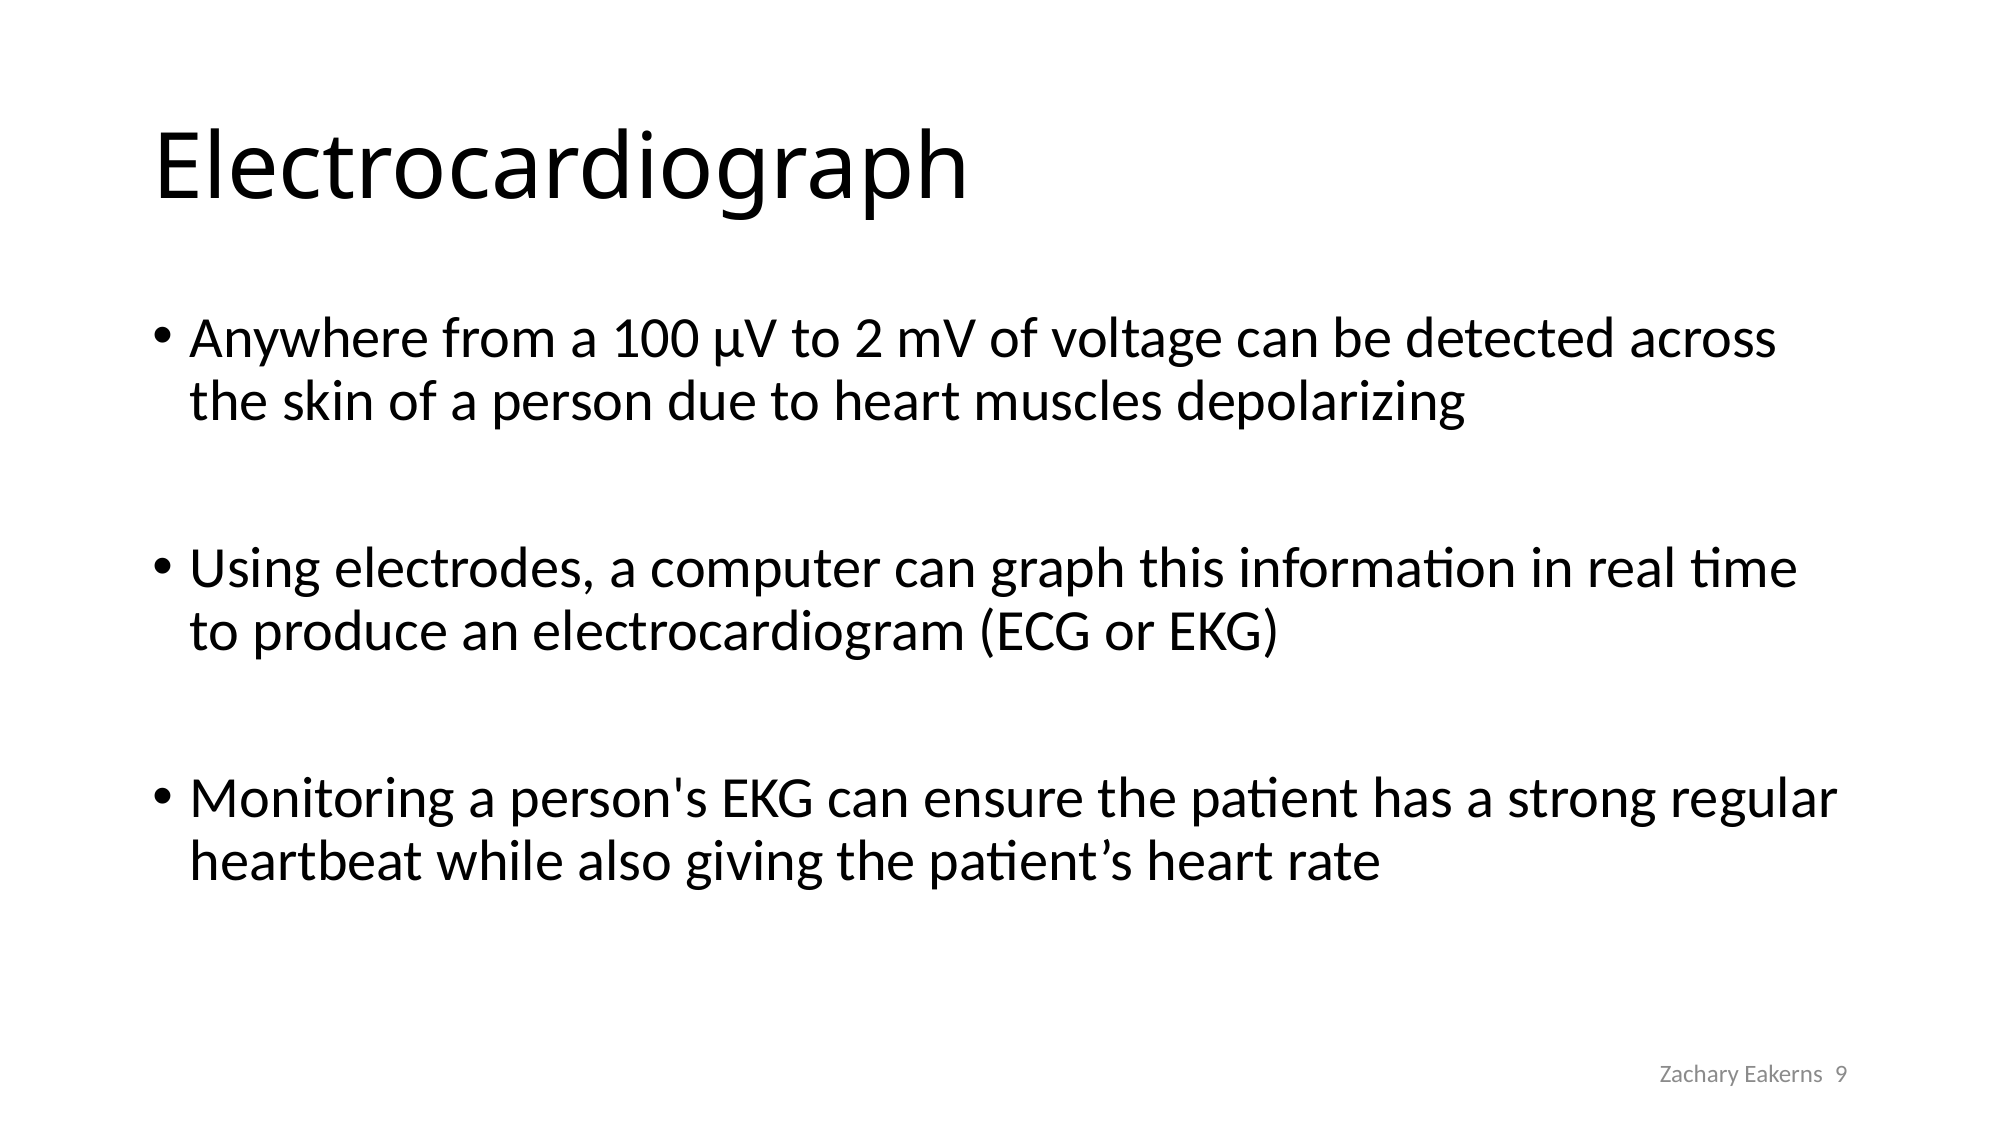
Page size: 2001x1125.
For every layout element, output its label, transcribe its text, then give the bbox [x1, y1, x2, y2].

title Electrocardiograph [137, 59, 1863, 278]
list Anywhere from a 100 µV to 2 mV of voltage can be detected across the skin of a person due to heart muscles depolarizing Using electrodes, a computer can graph this information in real time to produce an electrocardiogram (ECG or EKG) Monitoring a person's EKG can ensure the patient has a strong regular heartbeat while also giving the patient’s heart rate [137, 299, 1863, 1014]
slide_number Zachary Eakerns 9 [1412, 1042, 1863, 1103]
